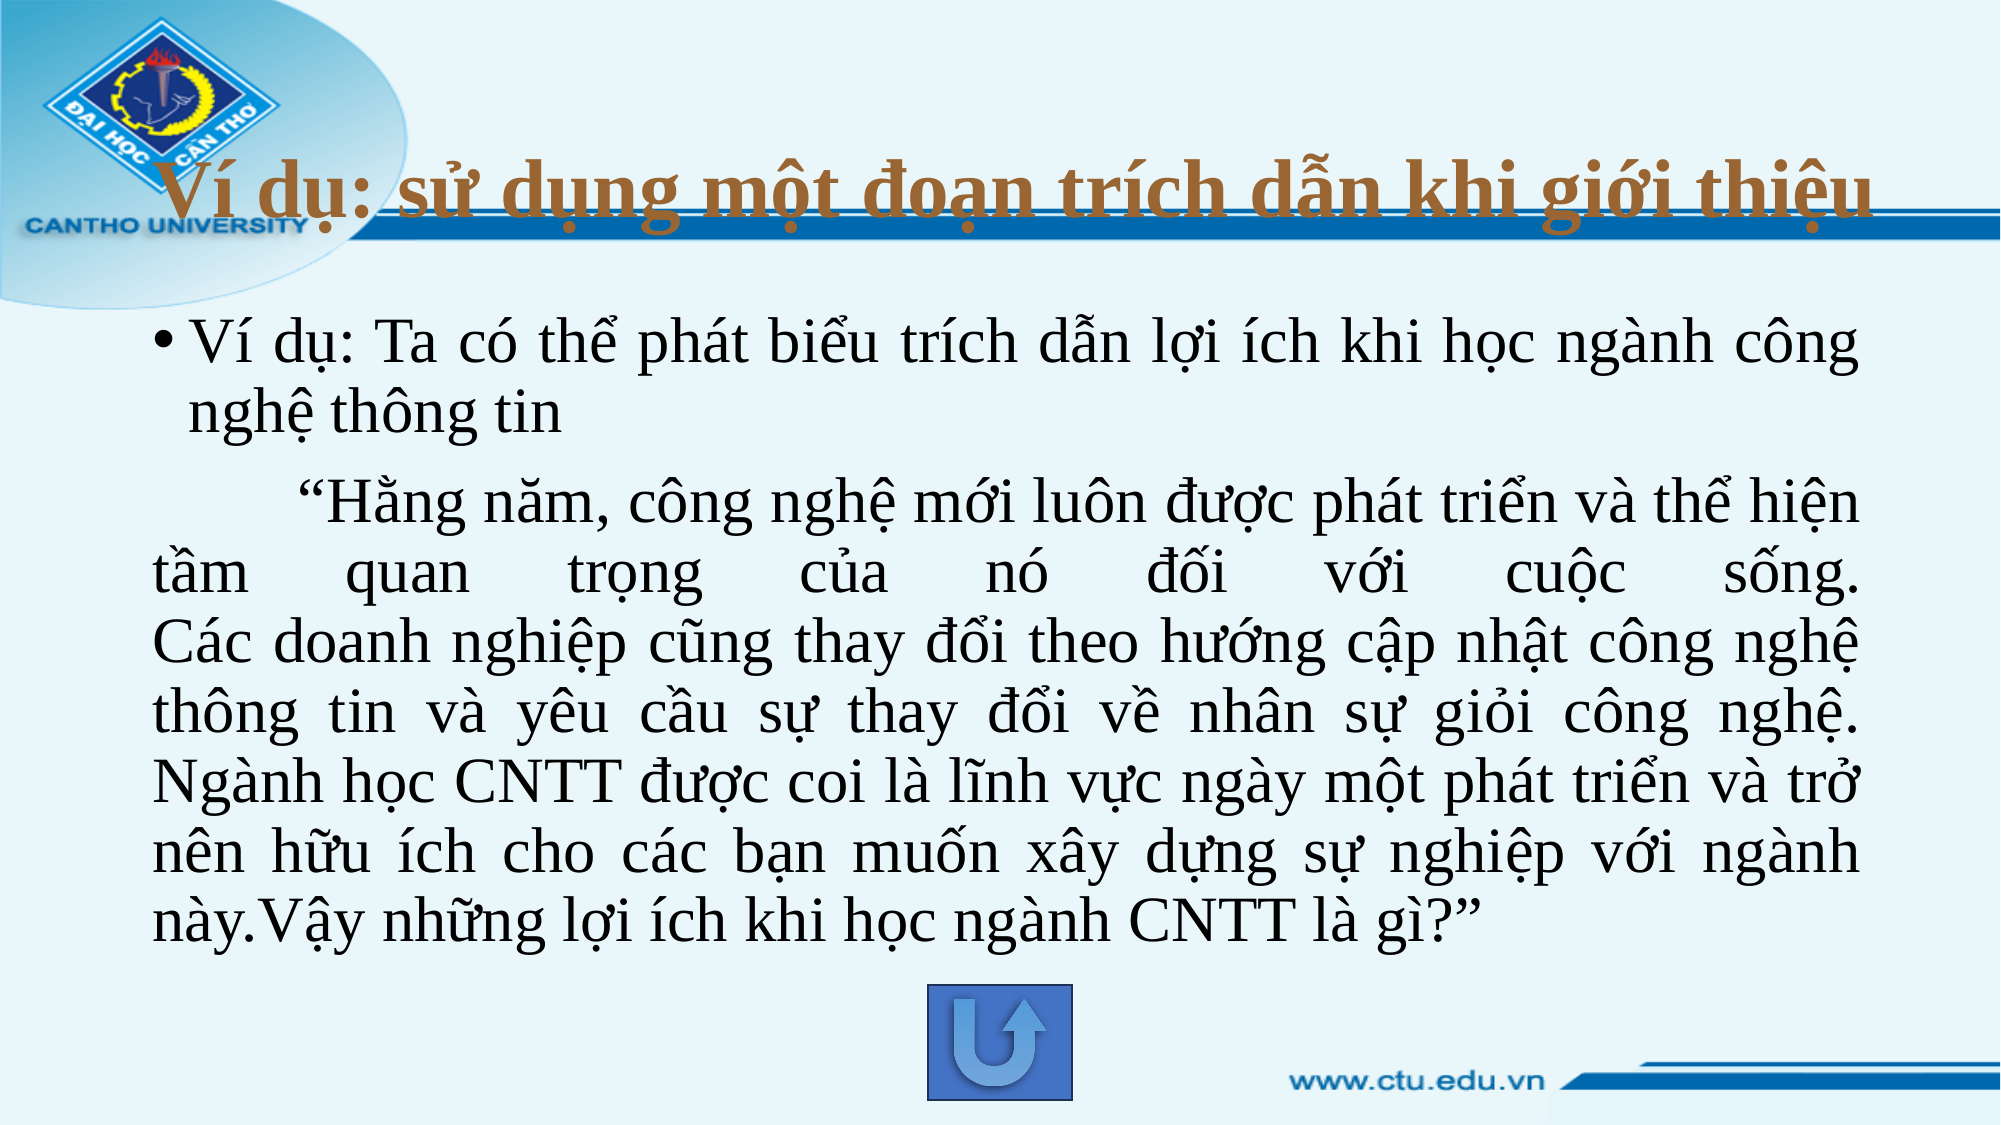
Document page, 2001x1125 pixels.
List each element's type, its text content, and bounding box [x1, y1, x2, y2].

list Ví dụ: Ta có thể phát biểu trích dẫn lợi ích khi học ngành công nghệ thông tin “Hằng năm, công nghệ mới luôn được phát triển và thể hiện tầm quan trọng của nó đối với cuộc sống. Các doanh nghiệp cũng thay đổi theo hướng cập nhật công nghệ thông tin và yêu cầu sự thay đổi về nhân sự giỏi công nghệ. Ngành học CNTT được coi là lĩnh vực ngày một phát triển và trở nên hữu ích cho các bạn muốn xây dựng sự nghiệp với ngành này.Vậy những lợi ích khi học ngành CNTT là gì?” [137, 299, 1880, 1014]
slide_number [1412, 1042, 1863, 1103]
title Ví dụ: sử dụng một đoạn trích dẫn khi giới thiệu [137, 82, 1936, 300]
picture [0, 0, 2001, 1125]
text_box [928, 985, 1072, 1101]
